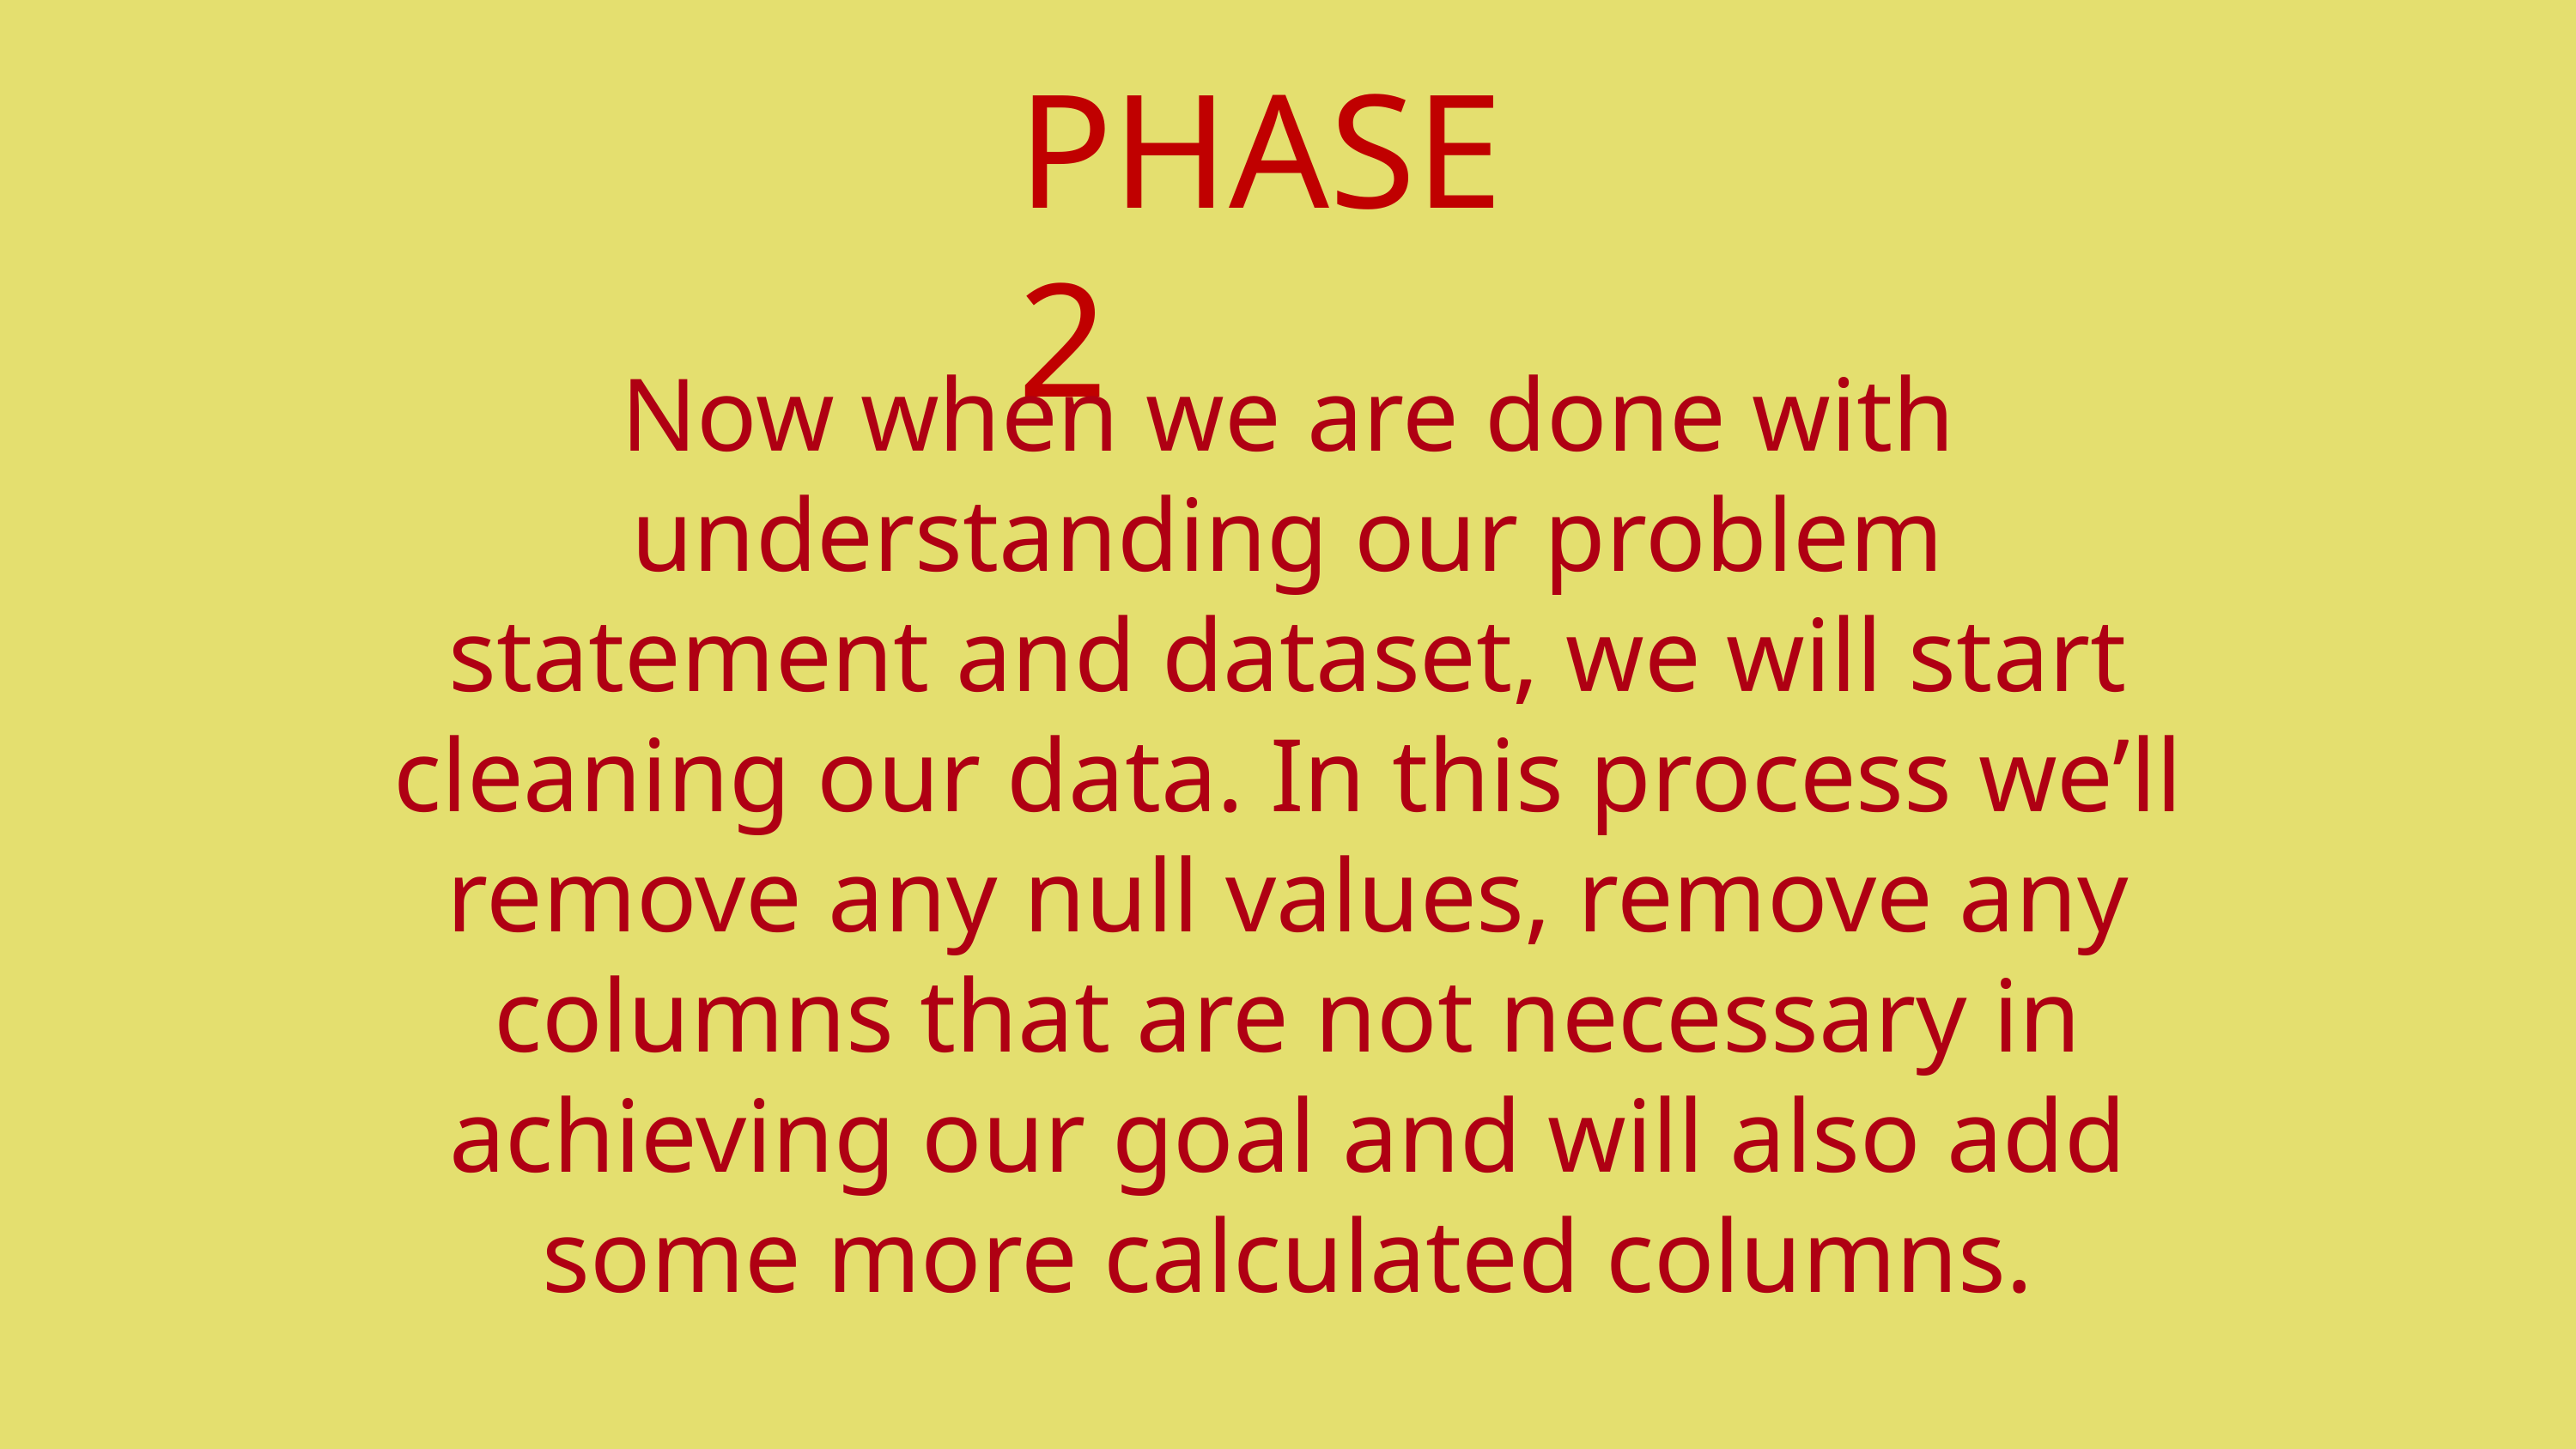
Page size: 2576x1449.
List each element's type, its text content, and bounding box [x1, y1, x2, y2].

text_box PHASE 2 [1018, 51, 1558, 350]
text_box Now when we are done with understanding our problem statement and dataset, we will start cleaning our data. In this process we’ll remove any null values, remove any columns that are not necessary in achieving our goal and will also add some more calculated columns. [386, 350, 2190, 1313]
